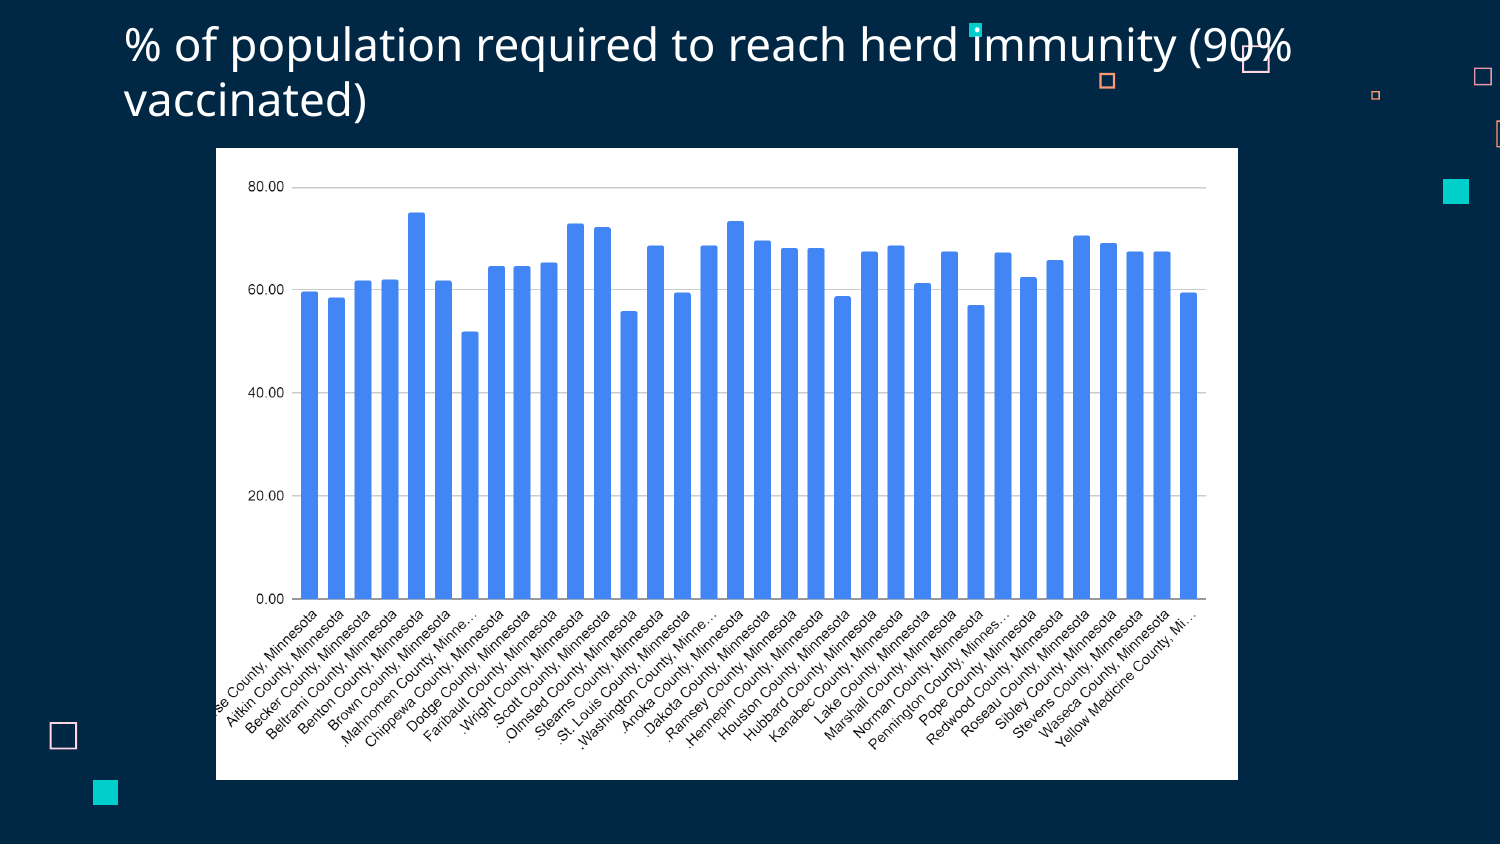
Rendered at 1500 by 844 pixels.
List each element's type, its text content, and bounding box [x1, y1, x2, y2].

picture [216, 147, 1238, 780]
title % of population required to reach herd immunity (90% vaccinated) [108, 28, 1408, 141]
